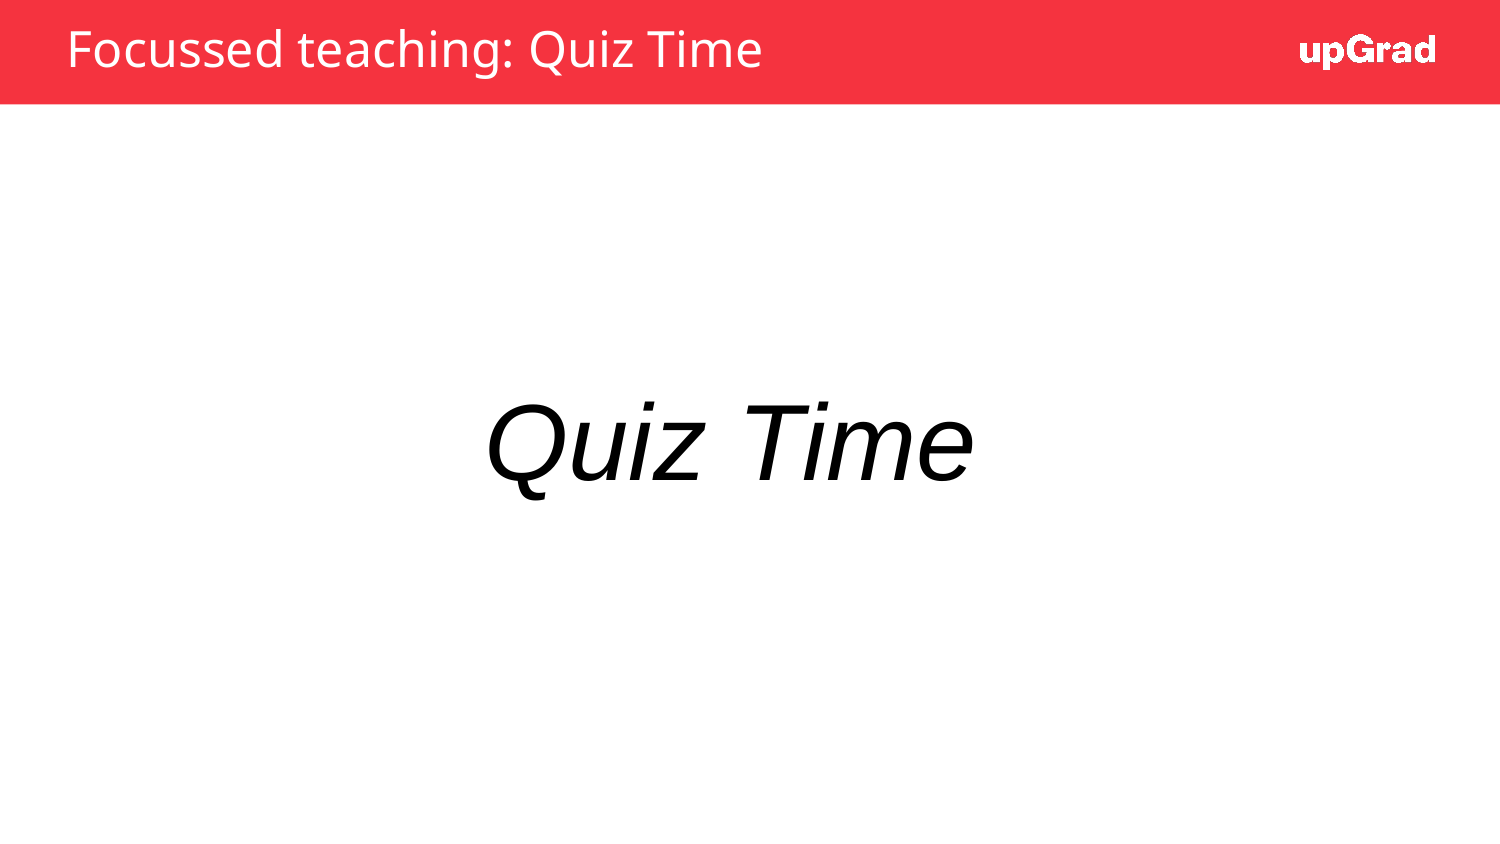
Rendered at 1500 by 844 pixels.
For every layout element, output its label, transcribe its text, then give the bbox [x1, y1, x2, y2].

picture [1300, 34, 1435, 70]
text_box Quiz Time [301, 364, 1161, 510]
title Focussed teaching: Quiz Time [51, 20, 1084, 83]
